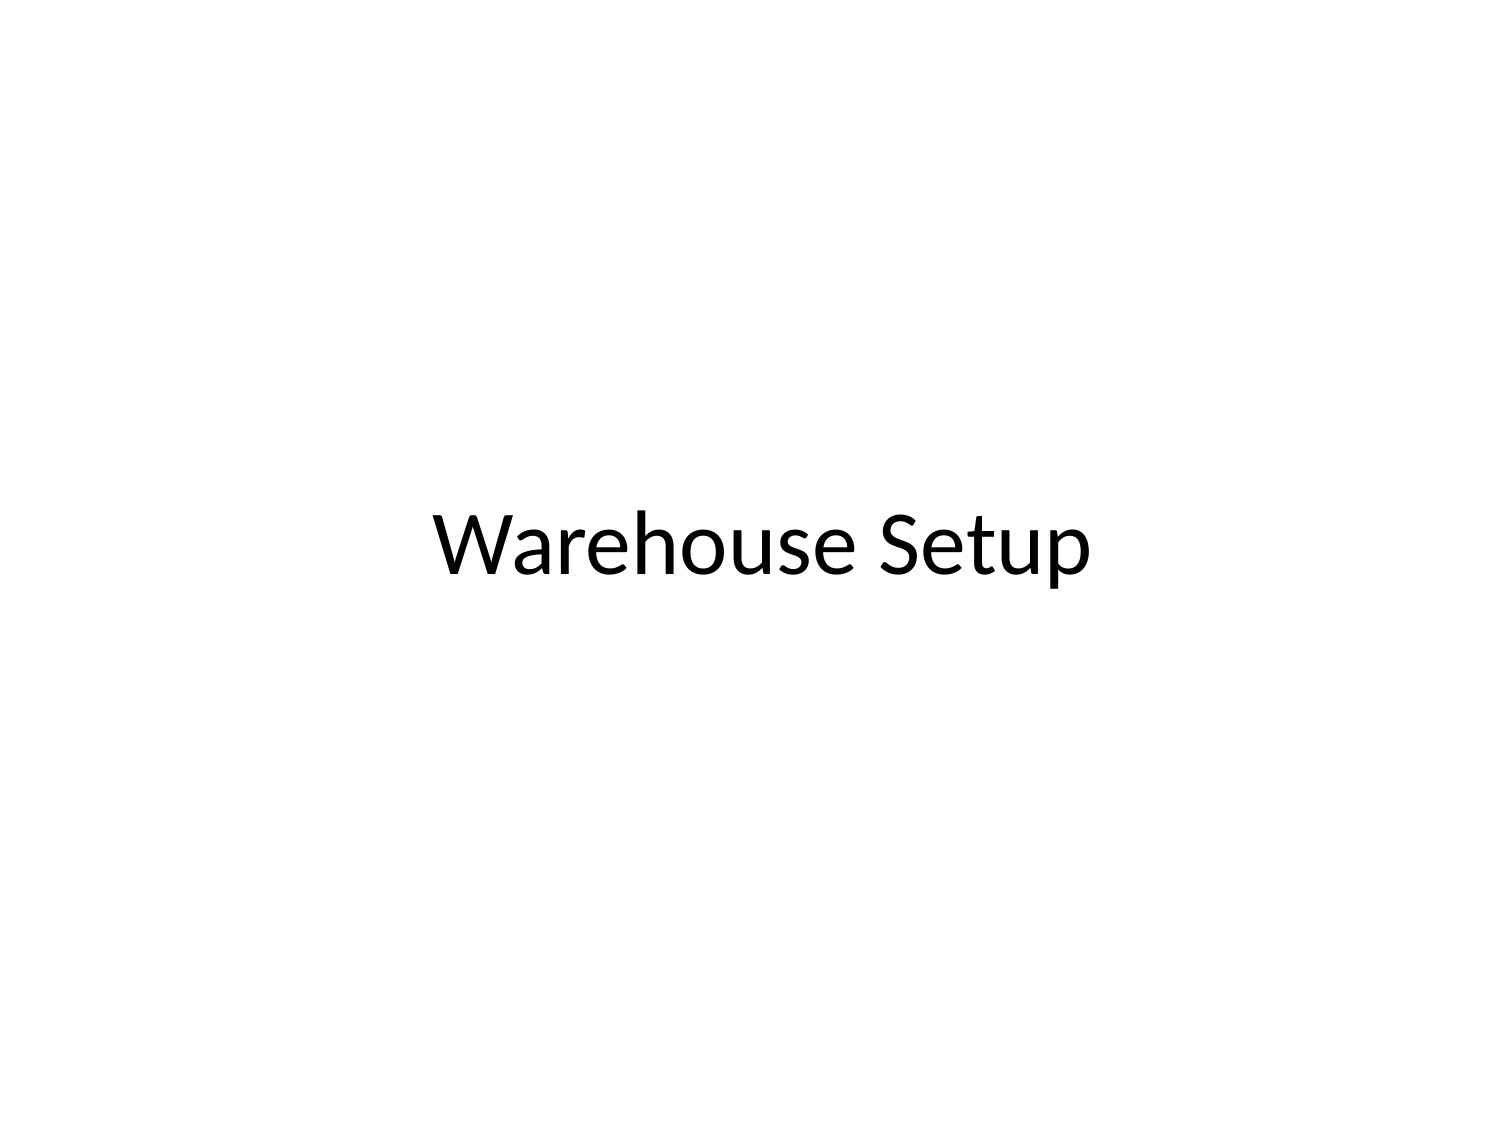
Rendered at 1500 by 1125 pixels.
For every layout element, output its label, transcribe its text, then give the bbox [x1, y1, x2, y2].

title Warehouse Setup [88, 444, 1439, 632]
